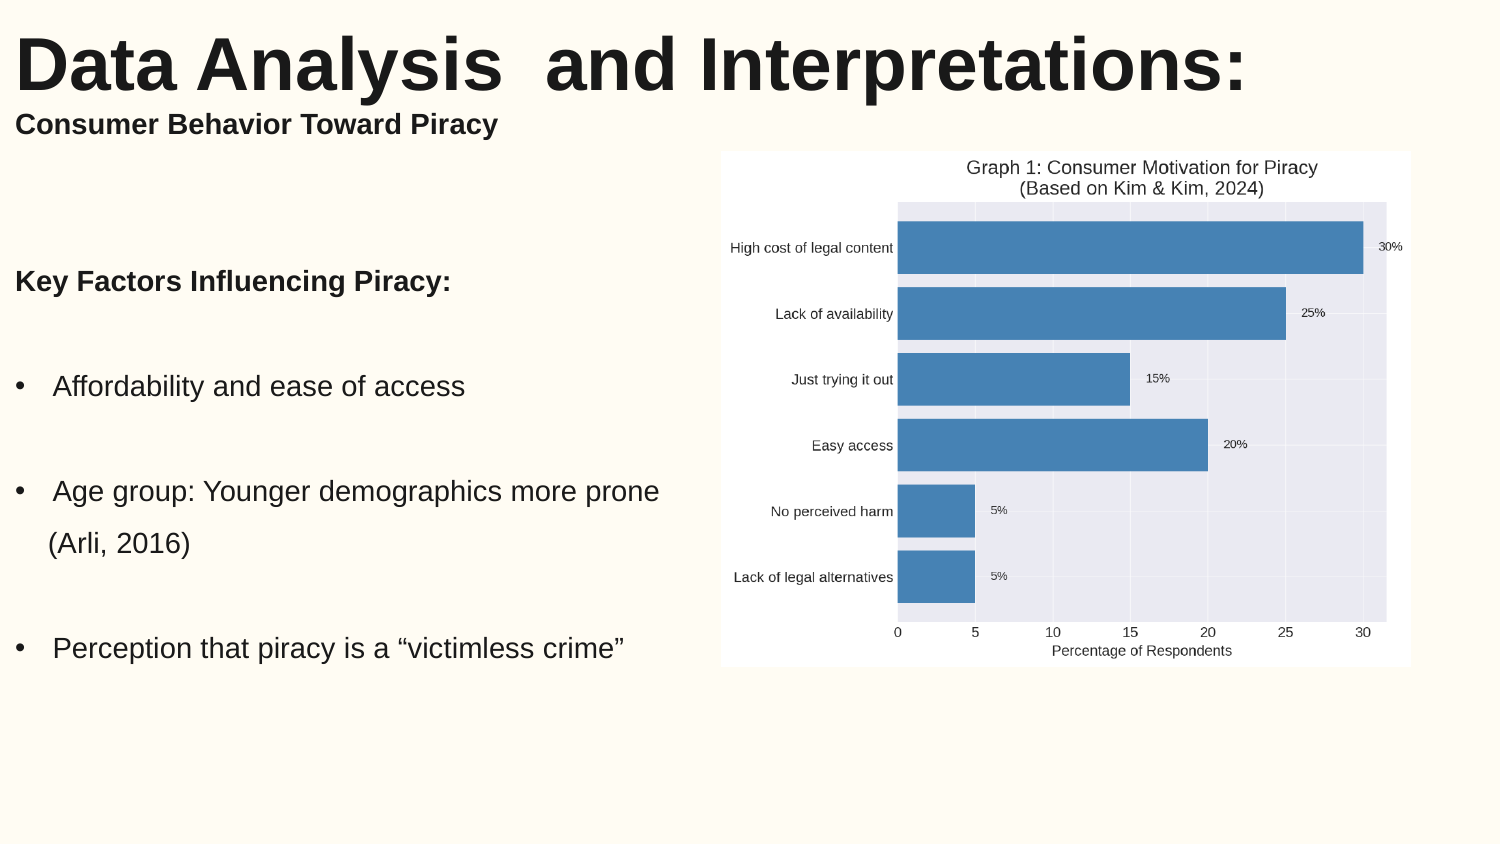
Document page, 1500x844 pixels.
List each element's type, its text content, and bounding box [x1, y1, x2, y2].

title Data Analysis and Interpretations: [0, 0, 1443, 94]
picture [720, 151, 1412, 667]
list Consumer Behavior Toward Piracy Key Factors Influencing Piracy: Affordability and ease of access Age group: Younger demographics more prone (Arli, 2016) Perception that piracy is a “victimless crime” [0, 94, 1500, 844]
